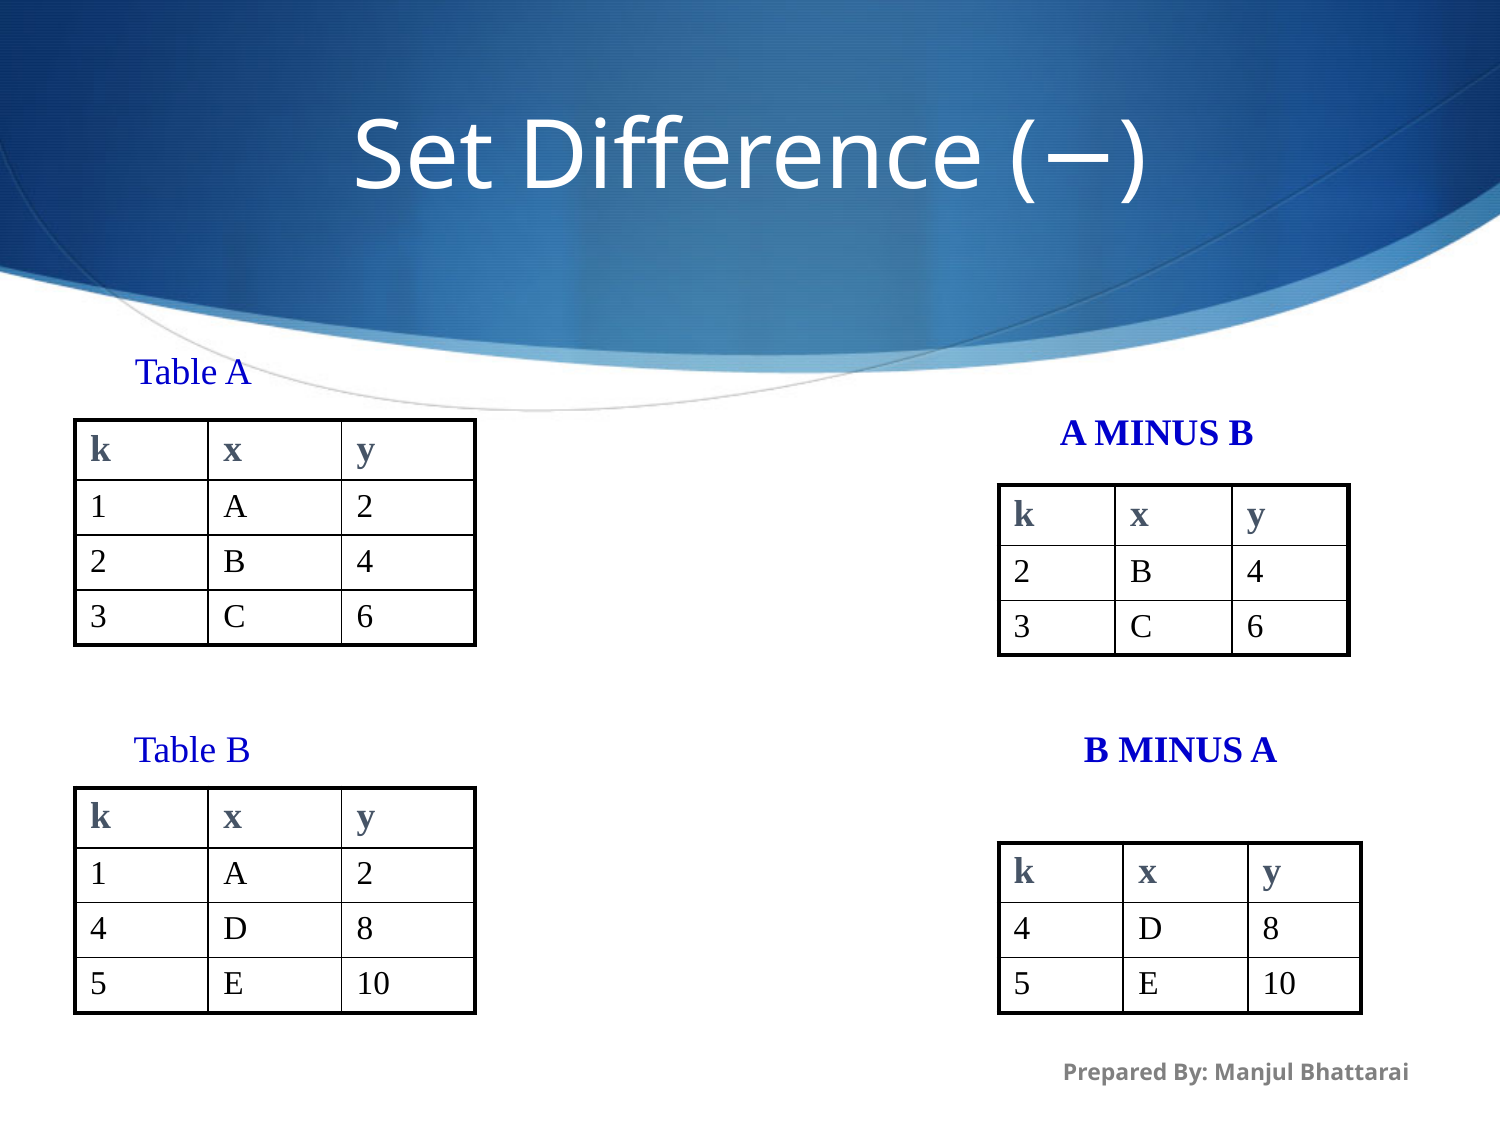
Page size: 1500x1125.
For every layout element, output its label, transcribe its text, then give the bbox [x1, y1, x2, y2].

table_cell 8 [342, 903, 473, 957]
table_cell 6 [342, 591, 473, 643]
text_box Table A [120, 339, 267, 400]
table_header k [77, 790, 207, 847]
table_header k [77, 422, 207, 479]
table_cell 4 [1233, 546, 1346, 600]
table_cell B [209, 536, 341, 589]
table_cell E [1124, 958, 1247, 1011]
table_cell 1 [77, 481, 207, 534]
table_header k [1001, 487, 1114, 545]
table_cell 5 [77, 958, 207, 1011]
table_header x [209, 790, 341, 847]
table_header k [1001, 845, 1122, 902]
table_header x [1116, 487, 1231, 545]
table_cell 5 [1001, 958, 1122, 1011]
table_header x [209, 422, 341, 479]
picture [0, 0, 1500, 1125]
table_cell D [1124, 903, 1247, 957]
table_header y [1249, 845, 1359, 902]
text_box B MINUS A [1069, 717, 1293, 777]
table_cell A [209, 481, 341, 534]
footer Prepared By: Manjul Bhattarai [949, 1042, 1425, 1103]
table_cell 1 [77, 849, 207, 902]
table_cell 3 [1001, 601, 1114, 653]
text_box Table B [118, 717, 266, 778]
table_cell E [209, 958, 341, 1011]
table_cell 2 [342, 481, 473, 534]
table_cell 3 [77, 591, 207, 643]
table_cell C [209, 591, 341, 643]
table_cell B [1116, 546, 1231, 600]
table_cell 2 [77, 536, 207, 589]
table_cell A [209, 849, 341, 902]
table_cell 10 [1249, 958, 1359, 1011]
table_cell 2 [1001, 546, 1114, 600]
text_box A MINUS B [1045, 400, 1269, 461]
table_cell 4 [342, 536, 473, 589]
table_cell C [1116, 601, 1231, 653]
table_cell 6 [1233, 601, 1346, 653]
table_cell 2 [342, 849, 473, 902]
table_header y [342, 422, 473, 479]
table_cell 8 [1249, 903, 1359, 957]
table_header y [342, 790, 473, 847]
table_cell 4 [1001, 903, 1122, 957]
table_header x [1124, 845, 1247, 902]
table_cell 4 [77, 903, 207, 957]
title Set Difference (−) [75, 56, 1425, 245]
table_cell D [209, 903, 341, 957]
table_header y [1233, 487, 1346, 545]
table_cell 10 [342, 958, 473, 1011]
